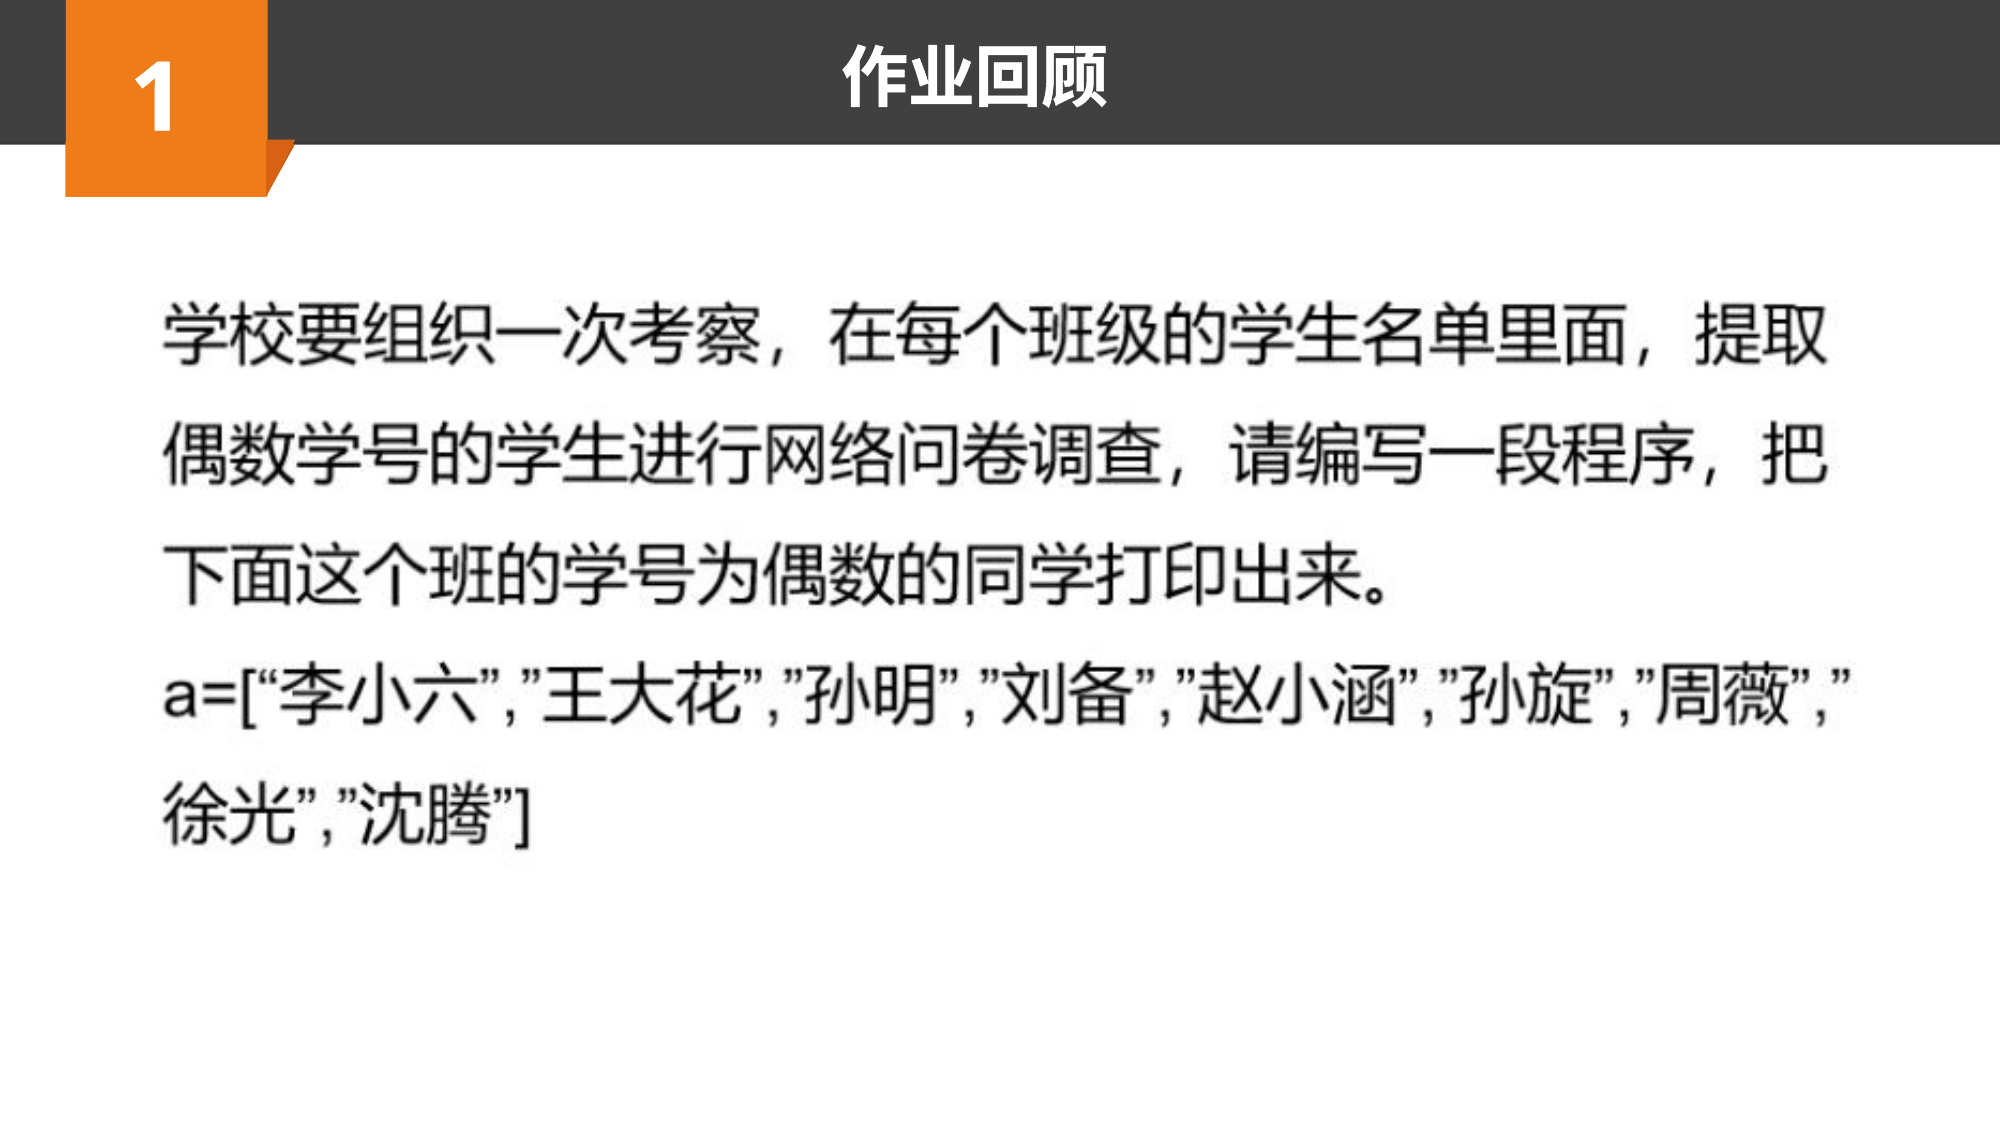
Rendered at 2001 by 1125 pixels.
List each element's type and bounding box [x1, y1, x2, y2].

text_box [0, 0, 2000, 197]
picture [143, 249, 1857, 876]
